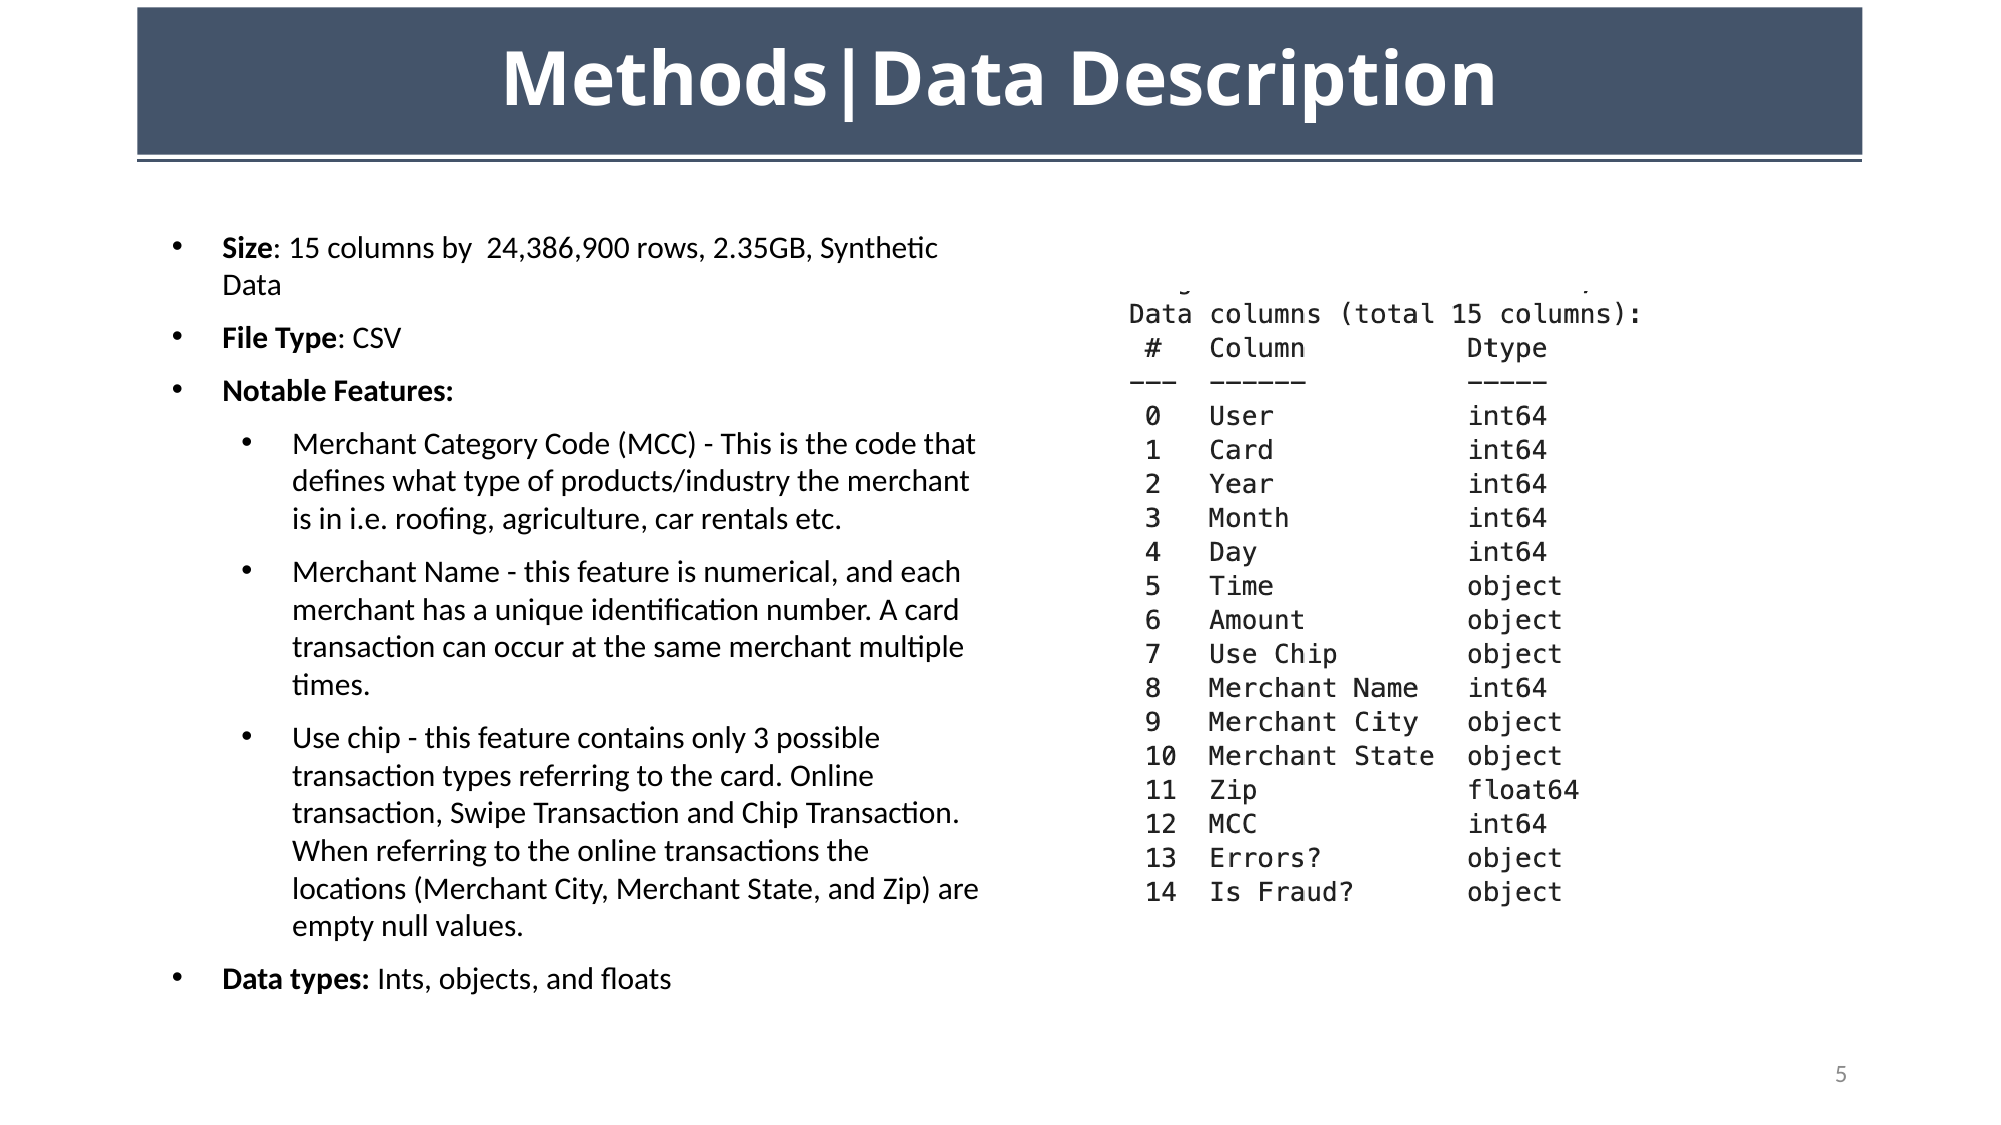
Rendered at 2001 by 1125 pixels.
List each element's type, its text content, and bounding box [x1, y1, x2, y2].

list Size: 15 columns by 24,386,900 rows, 2.35GB, Synthetic Data File Type: CSV Notable Features: Merchant Category Code (MCC) - This is the code that defines what type of products/industry the merchant is in i.e. roofing, agriculture, car rentals etc. Merchant Name - this feature is numerical, and each merchant has a unique identification number. A card transaction can occur at the same merchant multiple times. Use chip - this feature contains only 3 possible transaction types referring to the card. Online transaction, Swipe Transaction and Chip Transaction. When referring to the online transactions the locations (Merchant City, Merchant State, and Zip) are empty null values. Data types: Ints, objects, and floats [137, 219, 1000, 1014]
picture [1119, 291, 1863, 913]
title Methods|Data Description [137, 7, 1863, 155]
slide_number 5 [1412, 1042, 1863, 1103]
